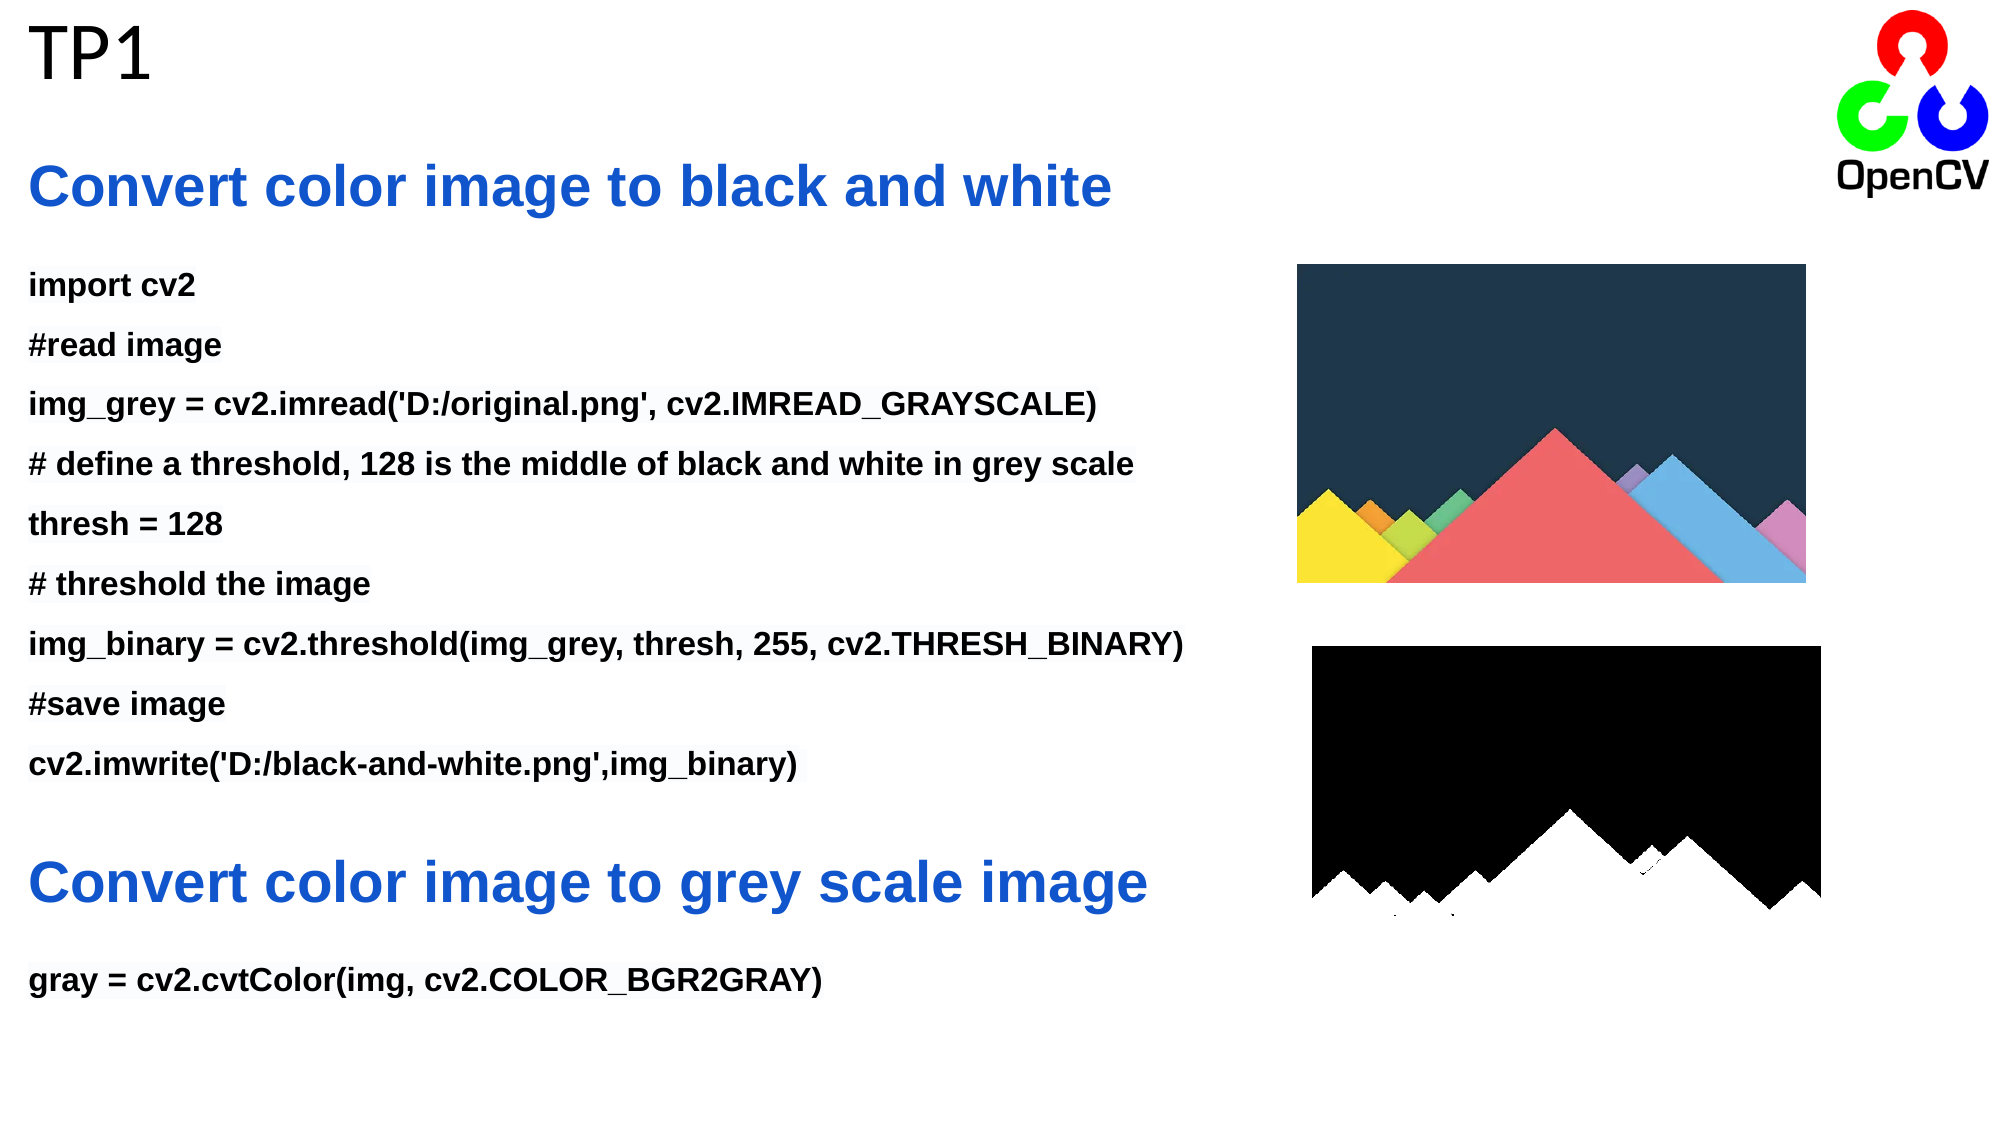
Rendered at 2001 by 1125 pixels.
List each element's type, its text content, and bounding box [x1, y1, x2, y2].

title TP1 [13, 0, 207, 105]
picture [1311, 645, 1821, 964]
list Convert color image to black and white import cv2 #read image img_grey = cv2.imread('D:/original.png', cv2.IMREAD_GRAYSCALE) # define a threshold, 128 is the middle of black and white in grey scale thresh = 128 # threshold the image img_binary = cv2.threshold(img_grey, thresh, 255, cv2.THRESH_BINARY) #save image cv2.imwrite('D:/black-and-white.png',img_binary) Convert color image to grey scale image gray = cv2.cvtColor(img, cv2.COLOR_BGR2GRAY) [13, 126, 1916, 1039]
picture [1836, 10, 1990, 199]
picture [1296, 264, 1806, 583]
